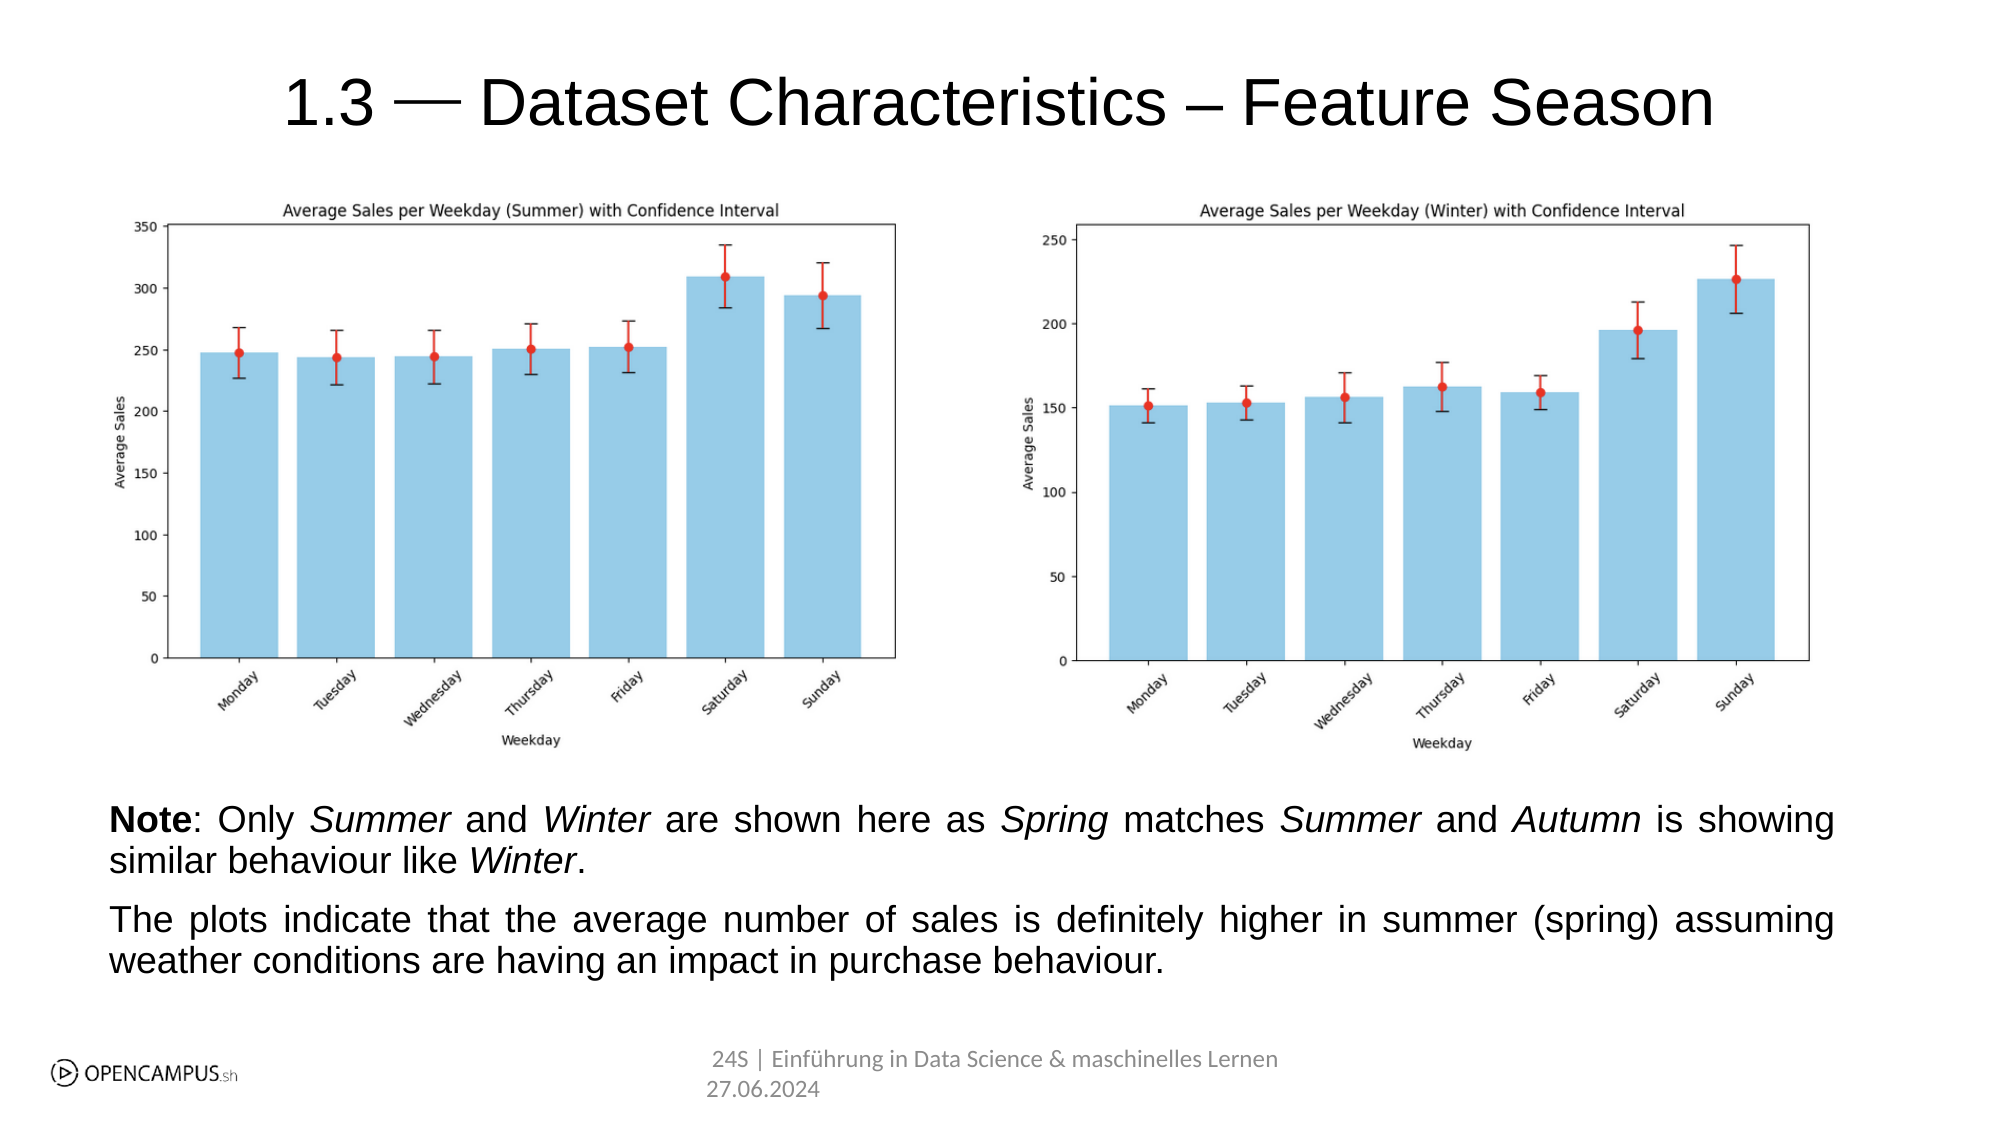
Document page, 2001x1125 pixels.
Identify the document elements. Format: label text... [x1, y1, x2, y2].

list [94, 197, 940, 756]
picture [48, 1054, 242, 1091]
text_box 24S | Einführung in Data Science & maschinelles Lernen 27.06.2024 [662, 1042, 1975, 1103]
list Note: Only Summer and Winter are shown here as Spring matches Summer and Autumn is showing similar behaviour like Winter. The plots indicate that the average number of sales is definitely higher in summer (spring) assuming weather conditions are having an impact in purchase behaviour. [94, 792, 1851, 989]
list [999, 194, 1851, 756]
title 1.3 ⎯ Dataset Characteristics – Feature Season [137, 59, 1863, 278]
